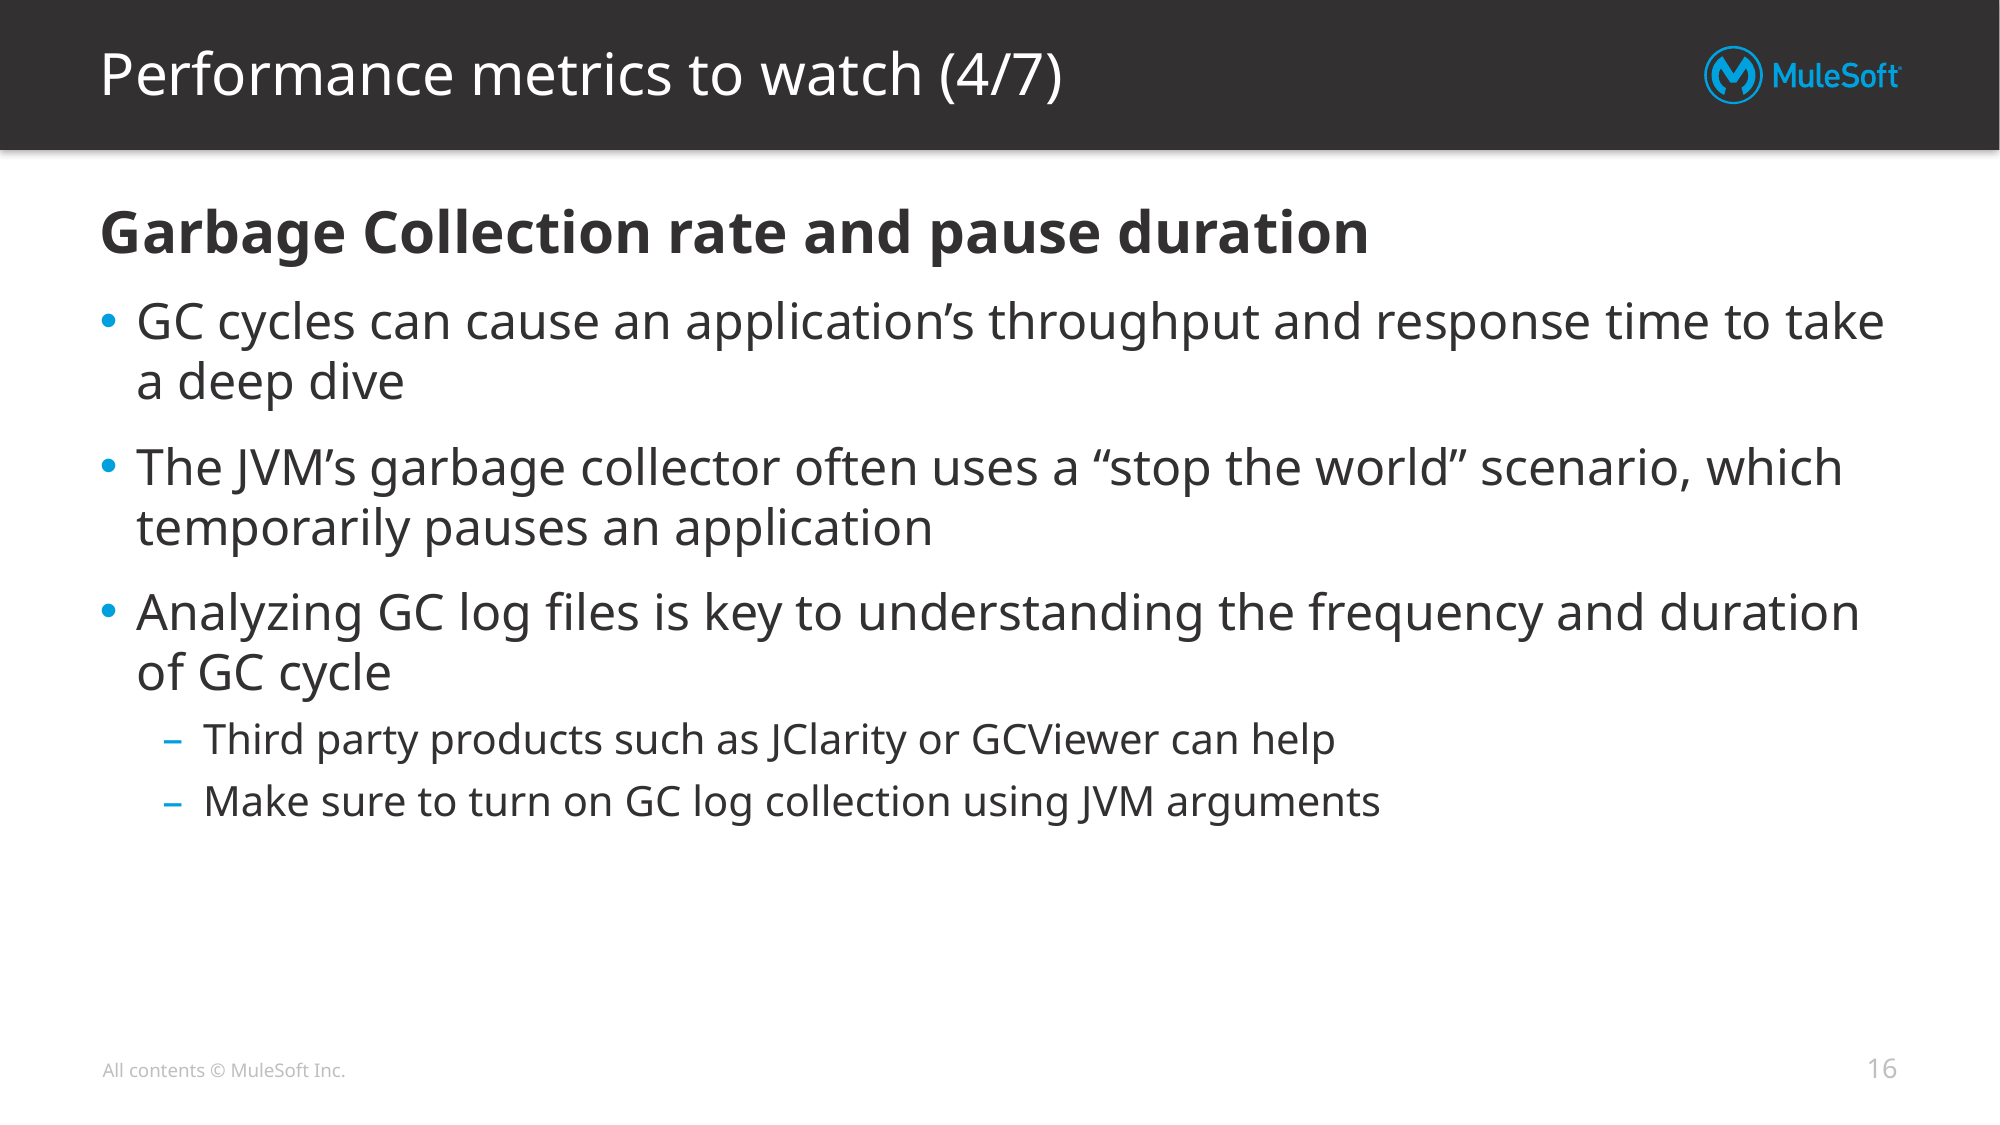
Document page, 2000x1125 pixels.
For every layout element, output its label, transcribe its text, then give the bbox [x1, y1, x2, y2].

slide_number 16 [1785, 1039, 1898, 1100]
list Garbage Collection rate and pause duration GC cycles can cause an application’s throughput and response time to take a deep dive The JVM’s garbage collector often uses a “stop the world” scenario, which temporarily pauses an application Analyzing GC log files is key to understanding the frequency and duration of GC cycle Third party products such as JClarity or GCViewer can help Make sure to turn on GC log collection using JVM arguments [99, 195, 1898, 1019]
title Performance metrics to watch (4/7) [99, 0, 1656, 148]
